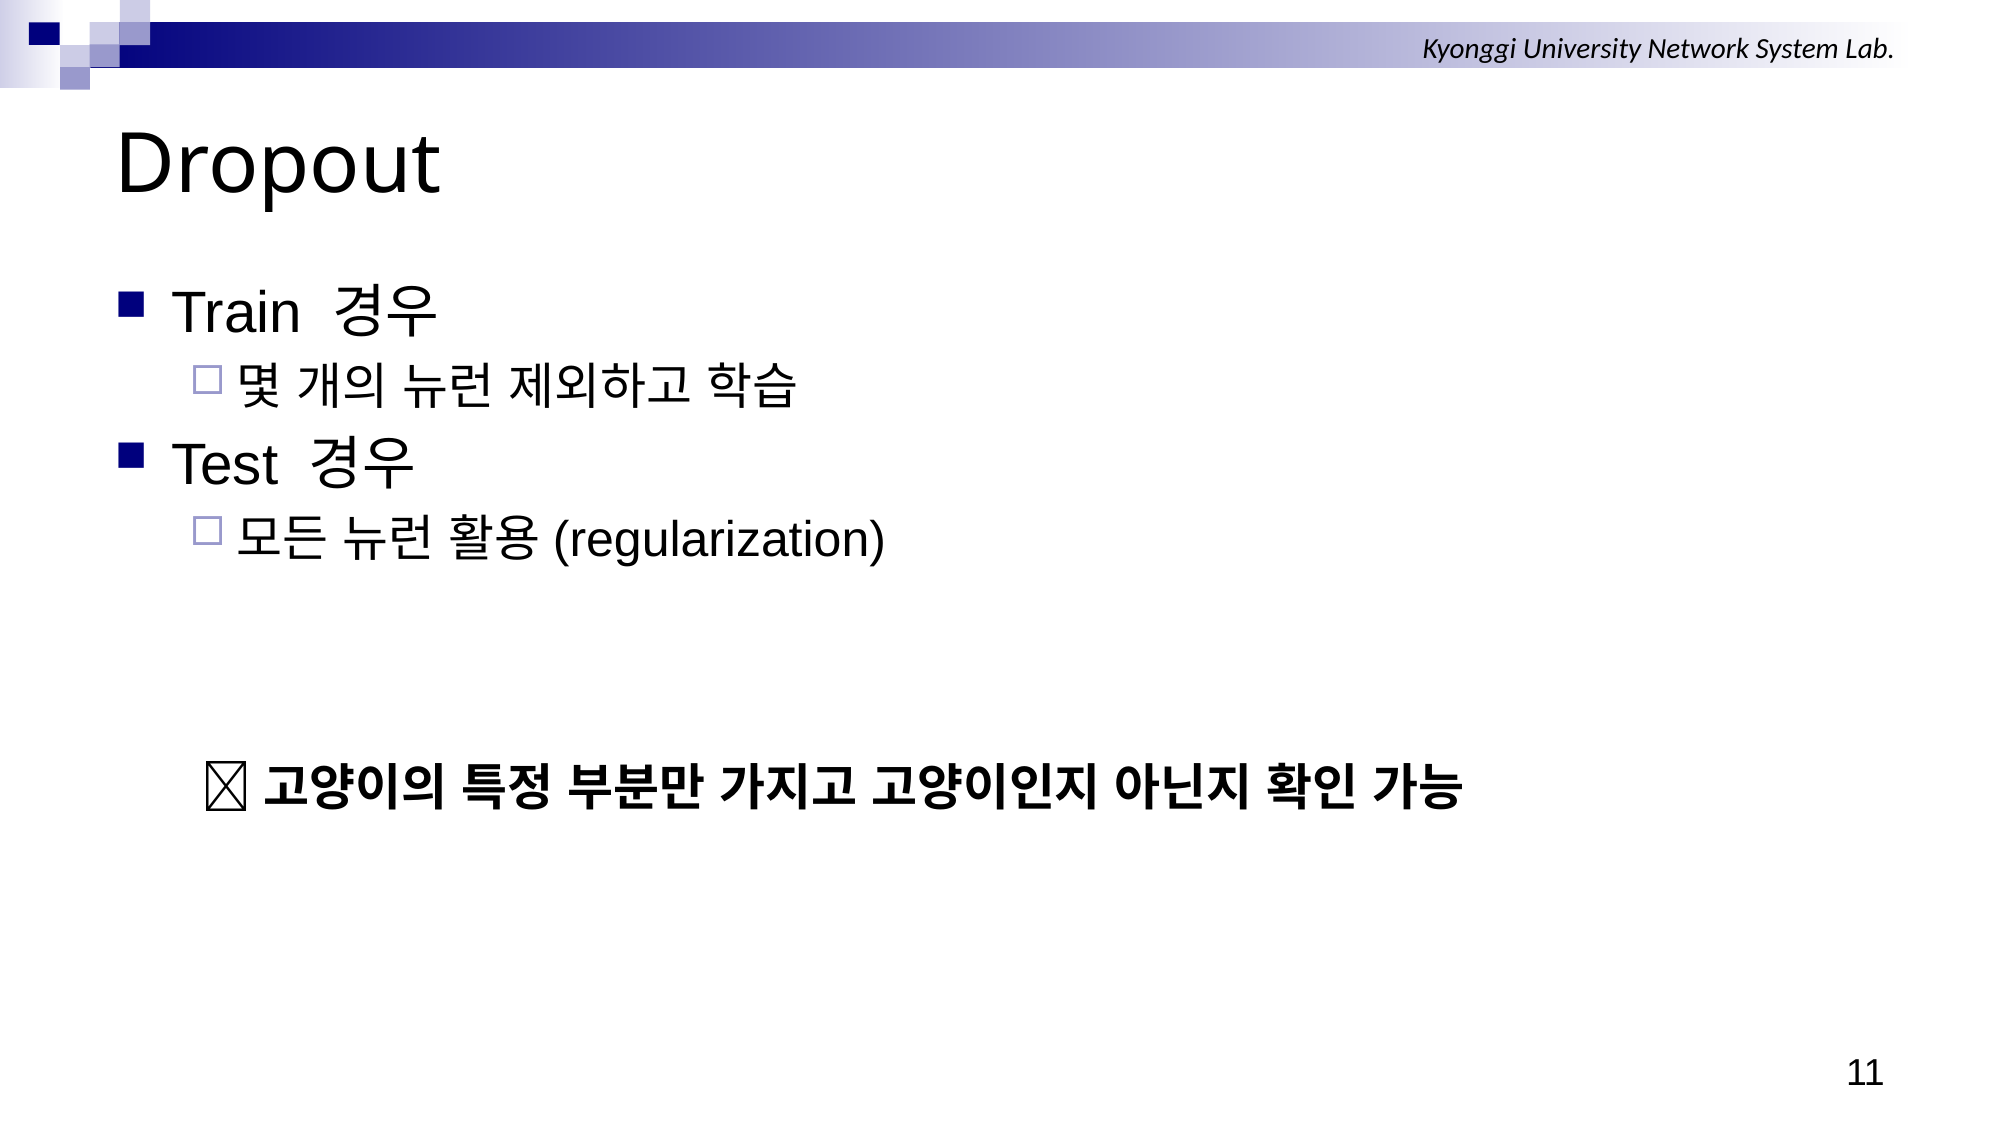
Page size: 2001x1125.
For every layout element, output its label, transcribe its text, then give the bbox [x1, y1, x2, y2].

slide_number 11 [1433, 1024, 1901, 1101]
list Train 경우 몇 개의 뉴런 제외하고 학습 Test 경우 모든 뉴런 활용(regularization) 고양이의 특정 부분만 가지고 고양이인지 아닌지 확인 가능 [99, 267, 1900, 1012]
title Dropout [99, 75, 1900, 244]
